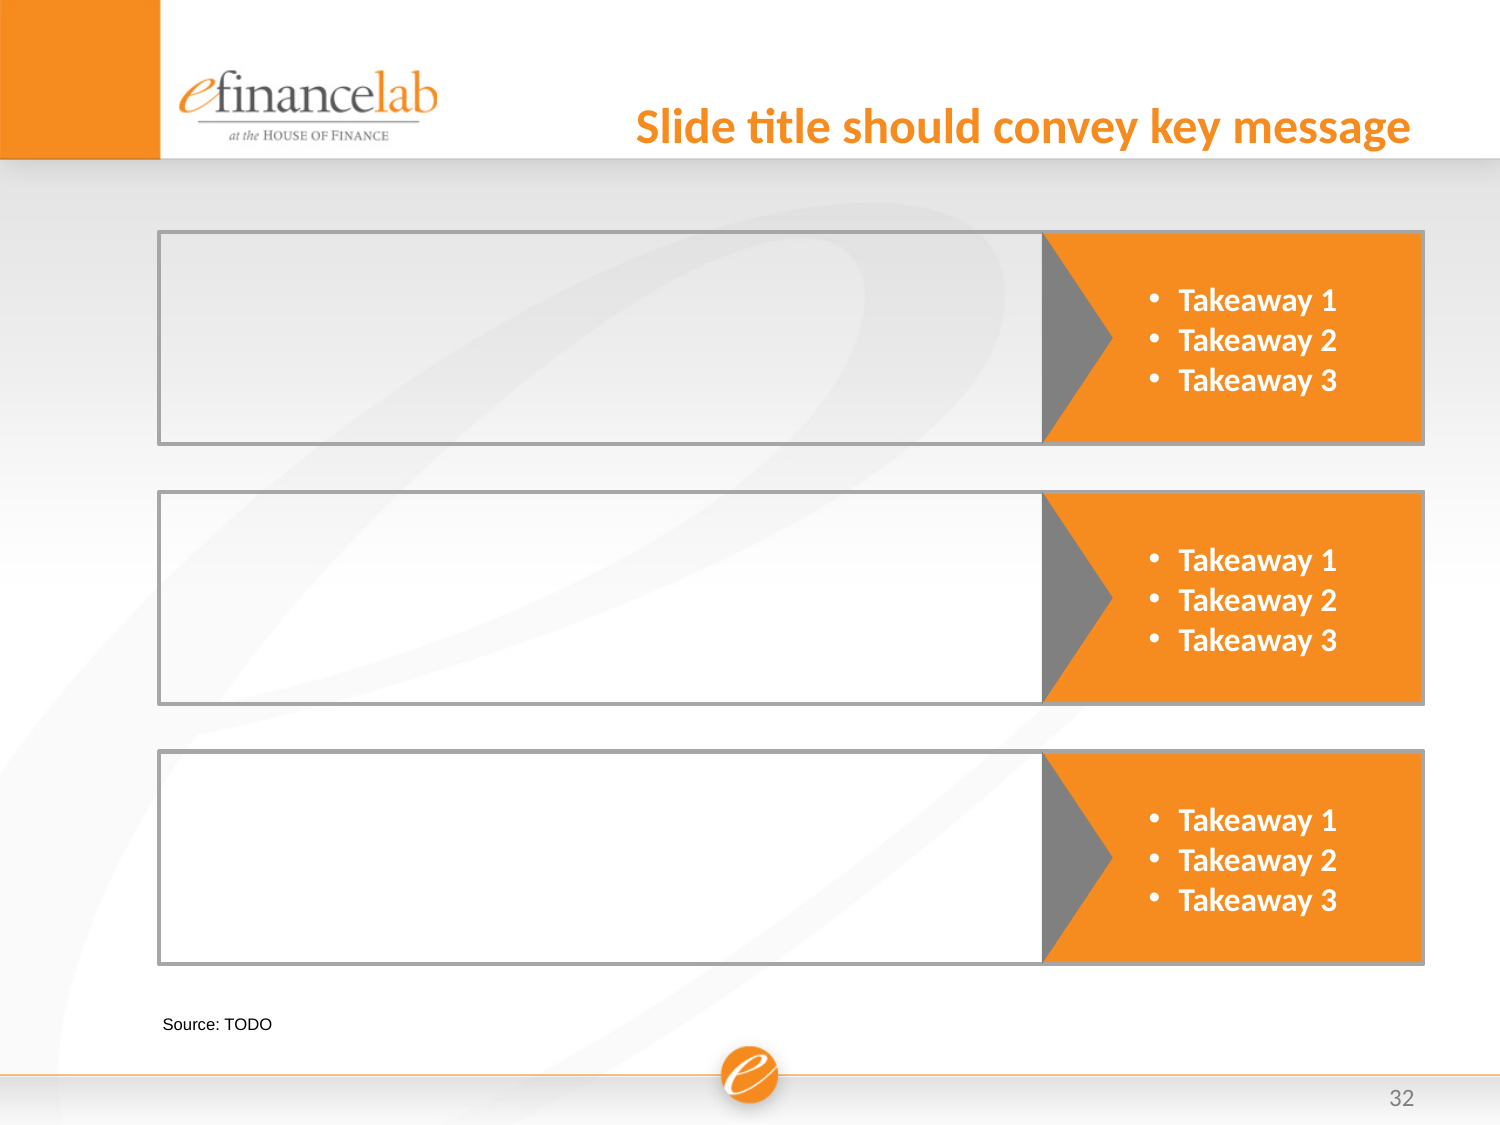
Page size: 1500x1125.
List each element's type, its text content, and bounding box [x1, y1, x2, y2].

text_box [157, 230, 1040, 446]
text_box [1039, 749, 1115, 966]
text_box [157, 490, 1040, 706]
text_box [1044, 749, 1425, 966]
text_box [1039, 229, 1115, 447]
text_box [1044, 490, 1425, 706]
text_box [1039, 489, 1115, 707]
slide_number 32 [1079, 1073, 1430, 1125]
title Slide title should convey key message [501, 0, 1428, 162]
text_box [157, 749, 1040, 966]
picture [0, 0, 1500, 1125]
text_box [1044, 230, 1425, 446]
text_box Source: TODO [147, 1006, 774, 1042]
